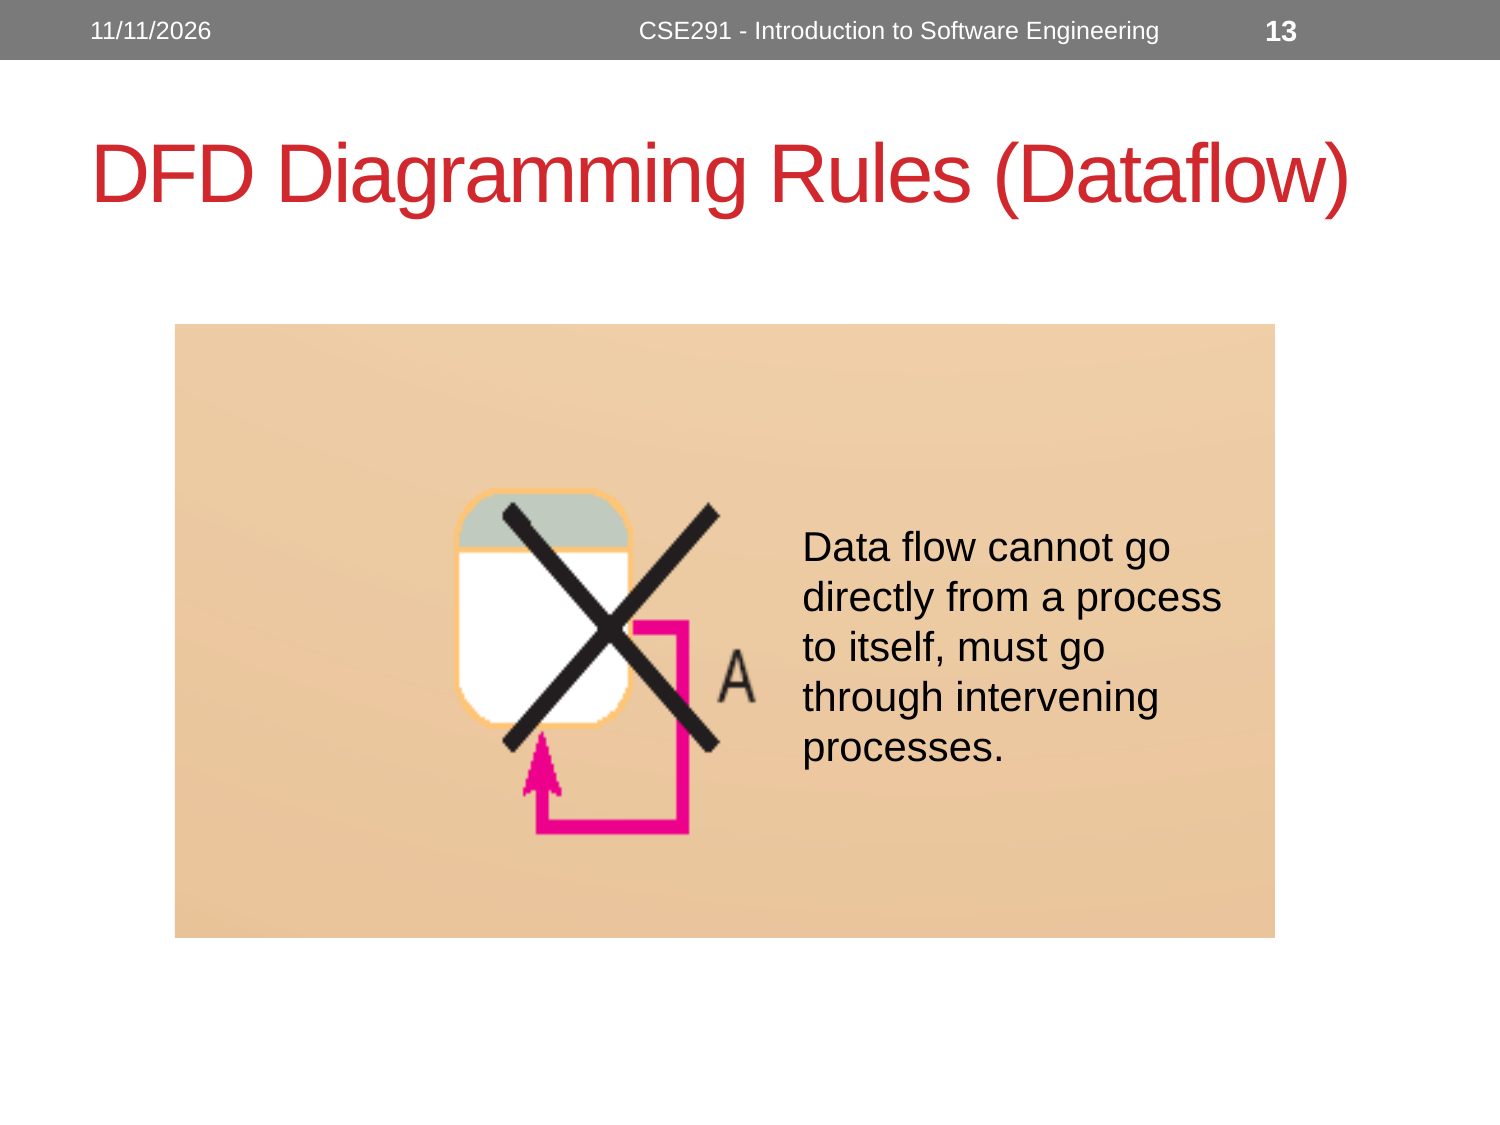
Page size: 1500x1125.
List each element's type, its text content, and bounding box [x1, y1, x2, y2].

slide_number 13 [1250, 3, 1425, 57]
footer CSE291 - Introduction to Software Engineering [562, 3, 1238, 57]
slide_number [75, 3, 550, 57]
title DFD Diagramming Rules (Dataflow) [75, 87, 1425, 250]
picture [174, 324, 1276, 938]
